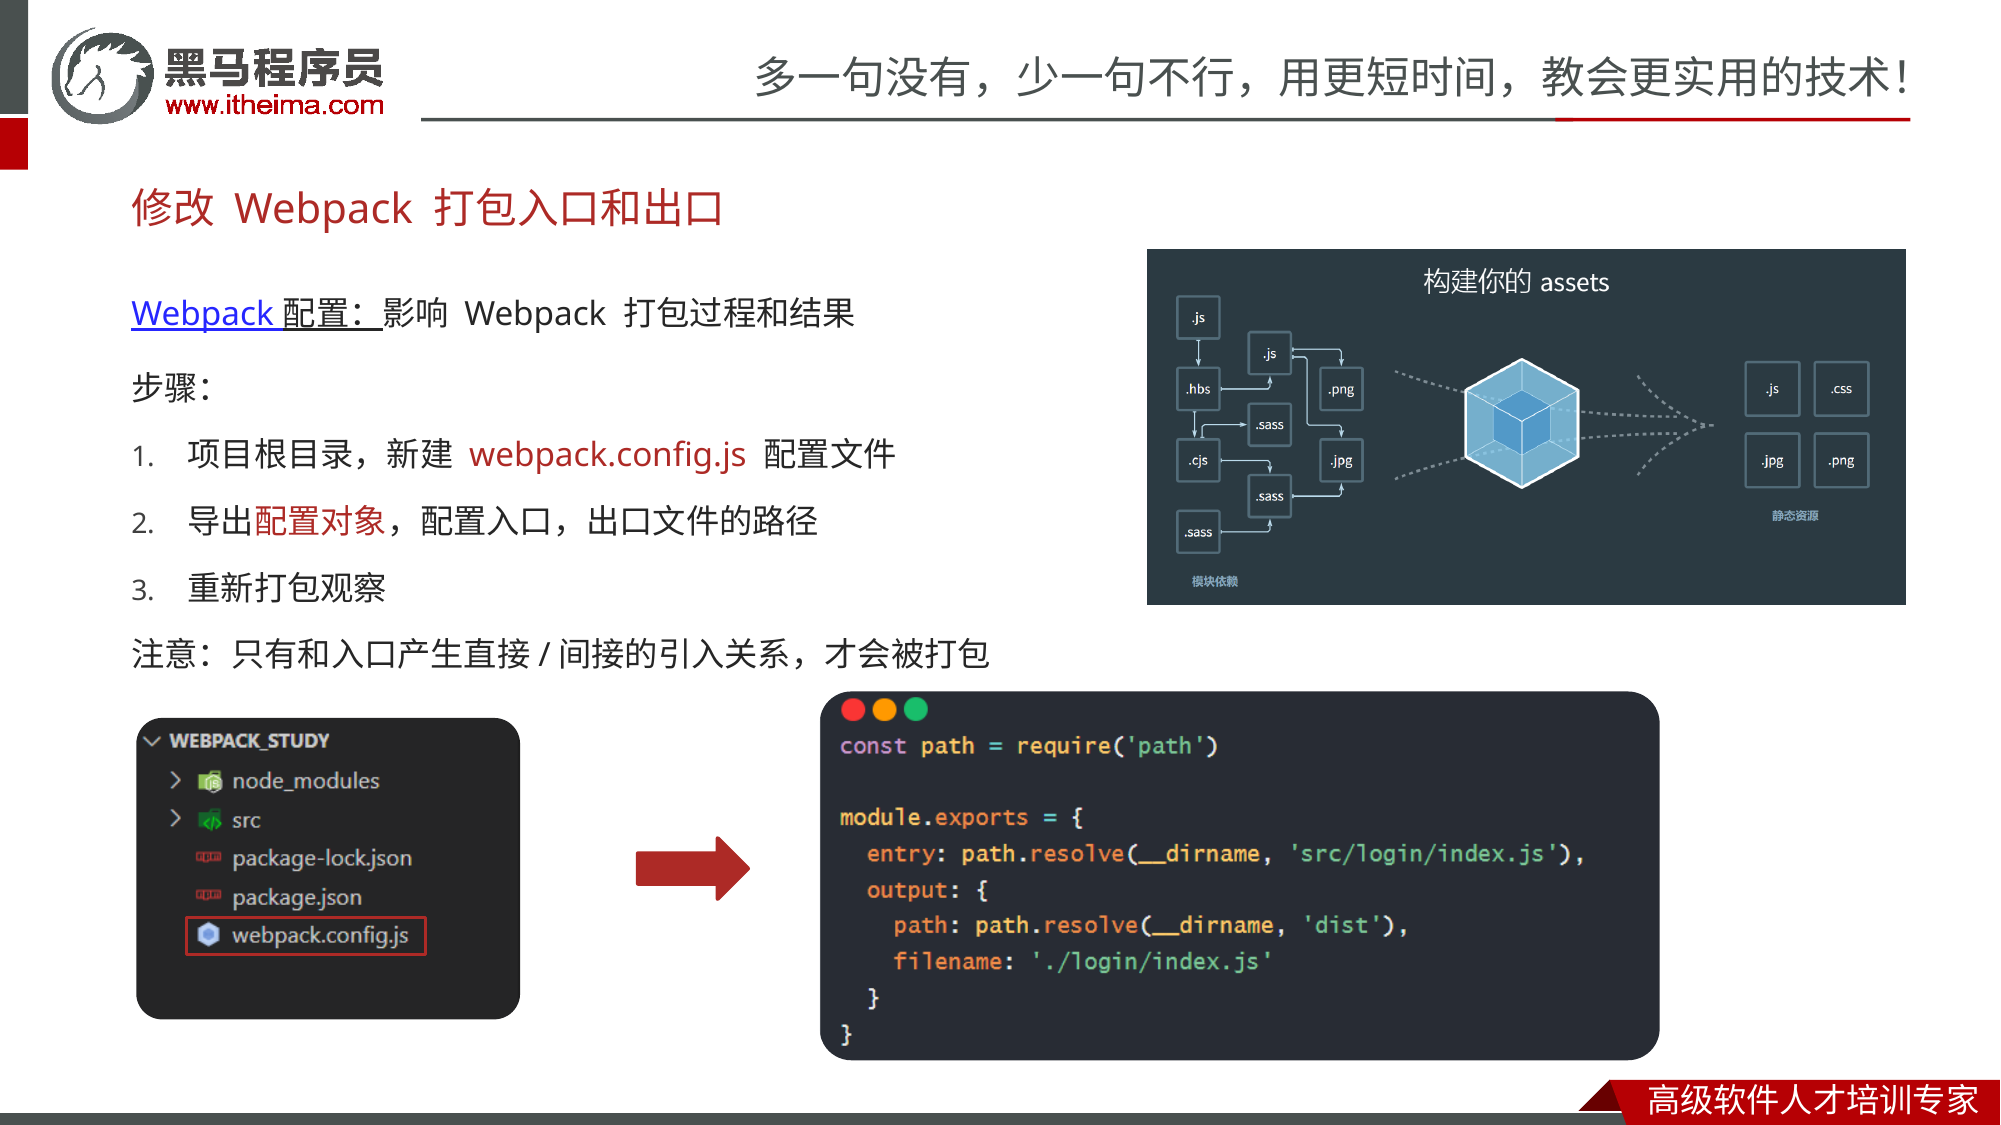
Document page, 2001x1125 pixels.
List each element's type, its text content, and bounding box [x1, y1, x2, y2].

picture [1147, 248, 1906, 605]
picture [819, 691, 1660, 1061]
title 修改 Webpack 打包入口和出口 [116, 164, 1880, 250]
picture [136, 717, 521, 1020]
picture [50, 26, 384, 125]
list Webpack 配置：影响 Webpack 打包过程和结果 步骤： 项目根目录，新建 webpack.config.js 配置文件 导出配置对象，配置入口，出口文件的路径 重新打包观察 注意：只有和入口产生直接/间接的引入关系，才会被打包 [116, 261, 1876, 1008]
text_box [635, 836, 751, 901]
